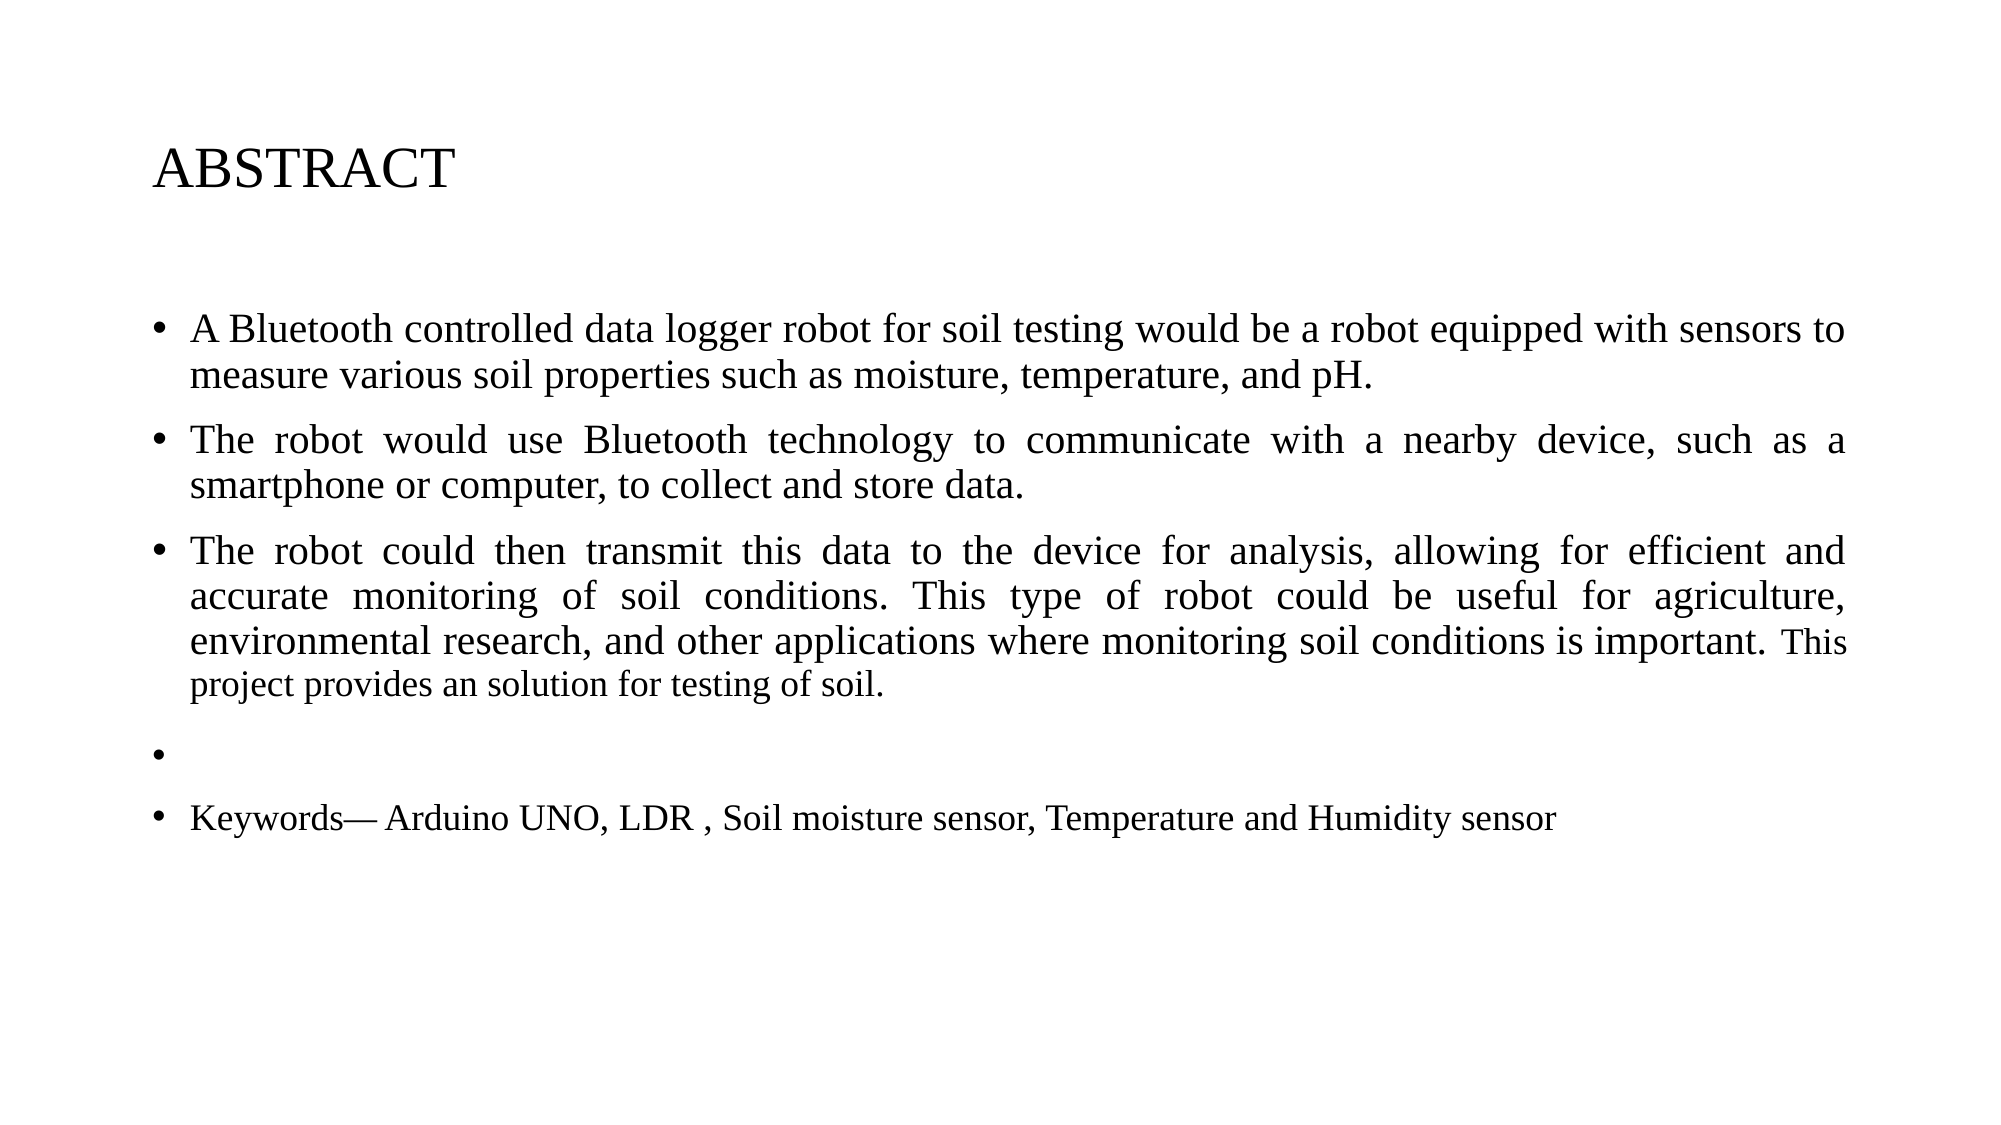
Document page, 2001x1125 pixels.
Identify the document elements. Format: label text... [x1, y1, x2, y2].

list A Bluetooth controlled data logger robot for soil testing would be a robot equipped with sensors to measure various soil properties such as moisture, temperature, and pH. The robot would use Bluetooth technology to communicate with a nearby device, such as a smartphone or computer, to collect and store data. The robot could then transmit this data to the device for analysis, allowing for efficient and accurate monitoring of soil conditions. This type of robot could be useful for agriculture, environmental research, and other applications where monitoring soil conditions is important. This project provides an solution for testing of soil. Keywords— Arduino UNO, LDR , Soil moisture sensor, Temperature and Humidity sensor [137, 299, 1863, 1014]
title ABSTRACT [137, 59, 1863, 278]
